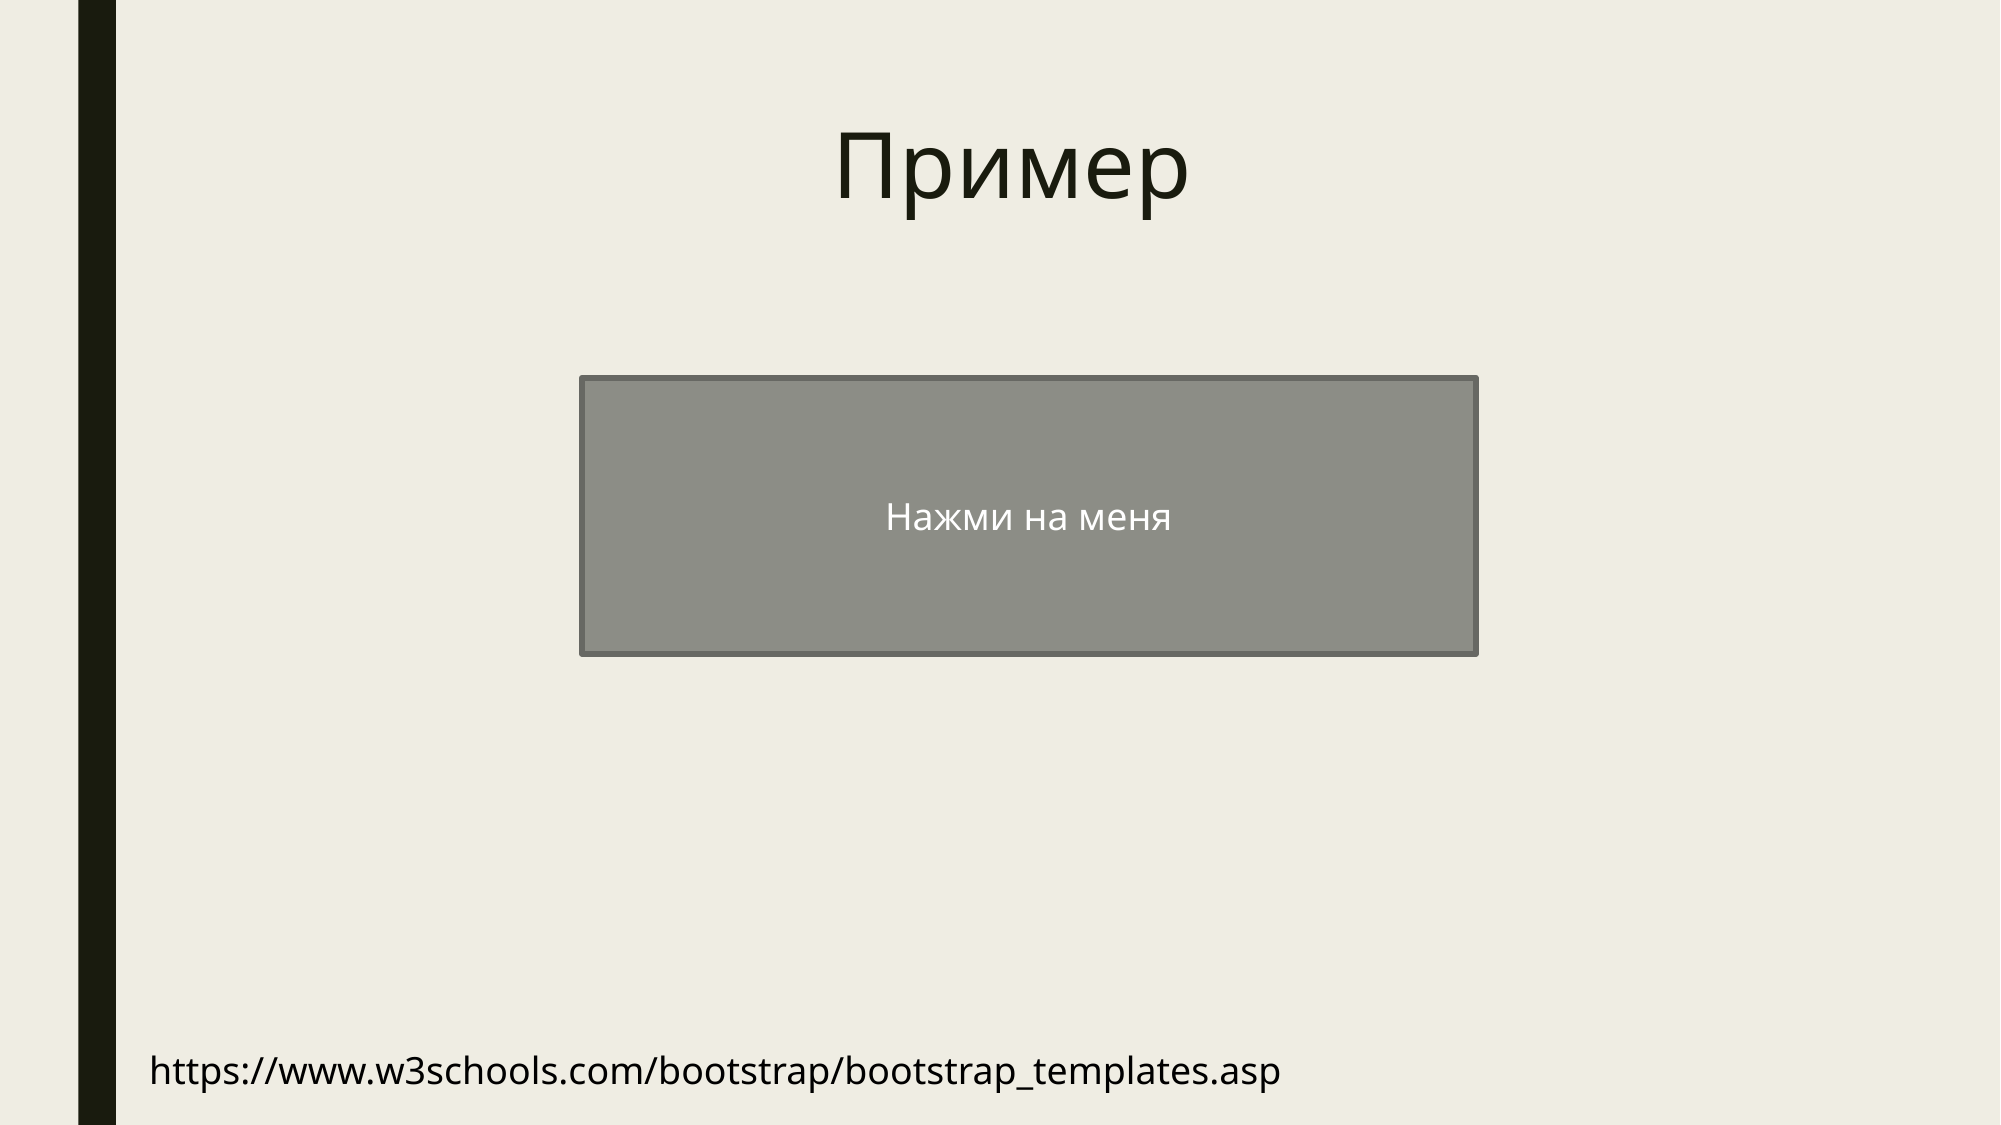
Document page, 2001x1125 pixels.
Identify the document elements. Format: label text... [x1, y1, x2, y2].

text_box Нажми на меня [579, 375, 1479, 657]
title Пример [225, 112, 1800, 357]
text_box https://www.w3schools.com/bootstrap/bootstrap_templates.asp [134, 1039, 1924, 1100]
